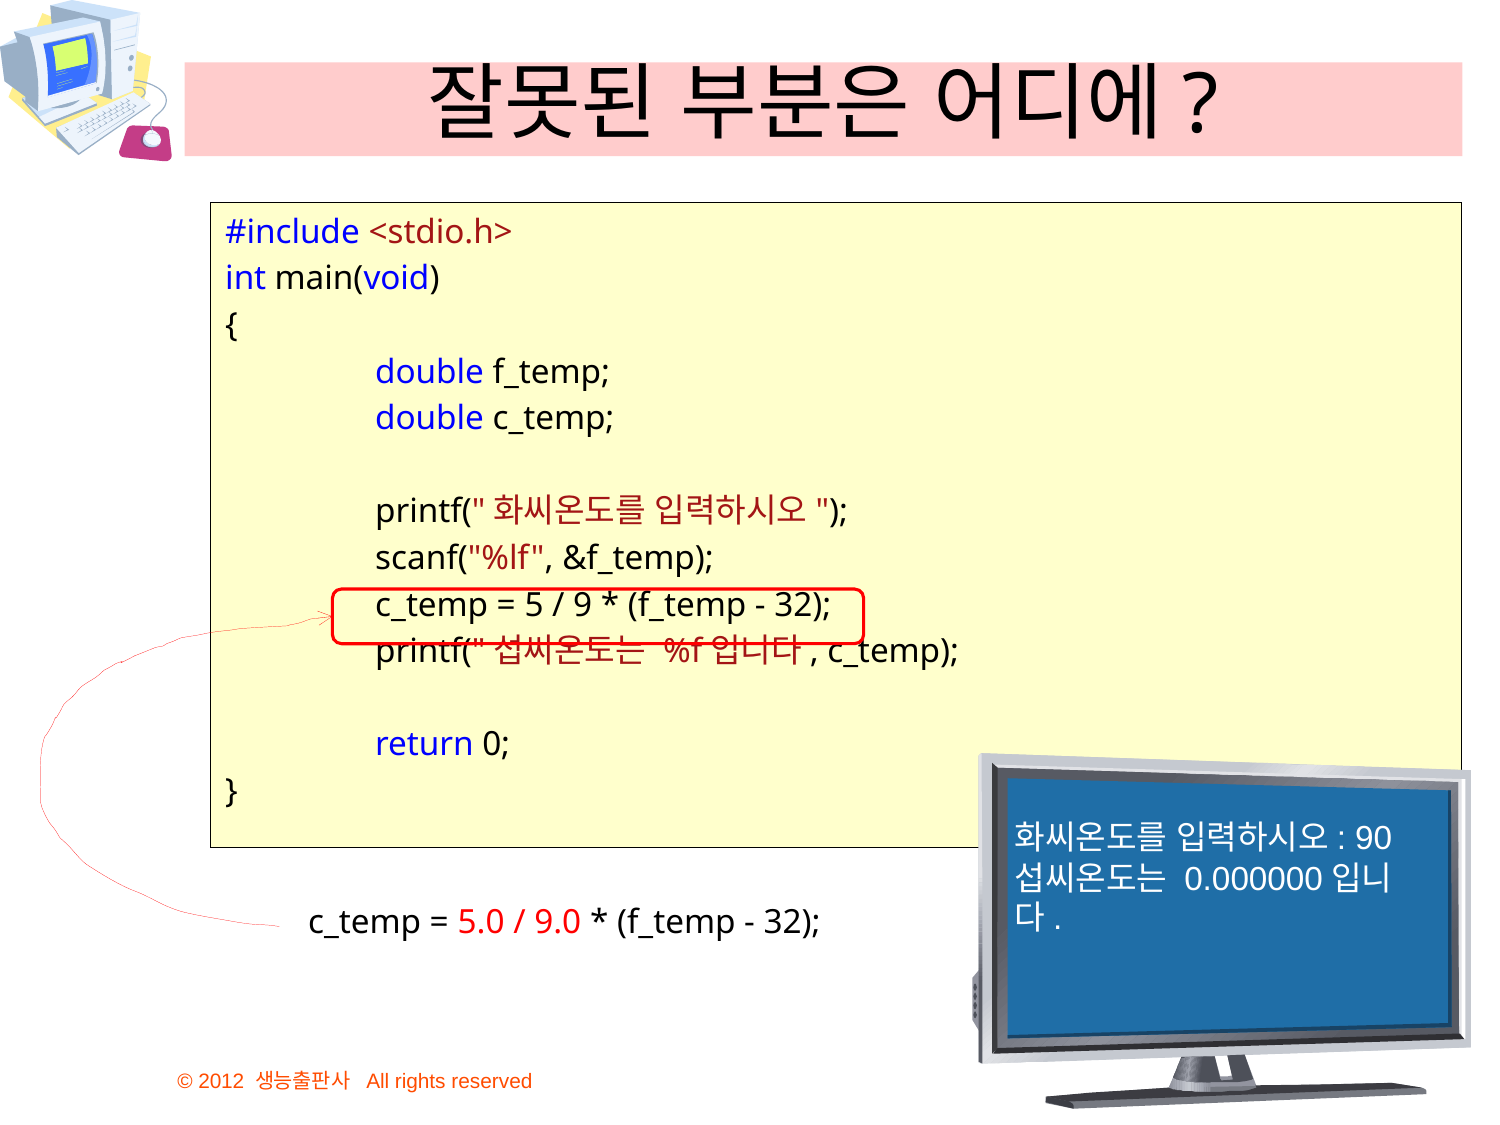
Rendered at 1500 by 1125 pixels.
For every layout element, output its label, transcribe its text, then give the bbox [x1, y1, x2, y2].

text_box c_temp = 5.0 / 9.0 * (f_temp - 32); [293, 893, 836, 948]
text_box [332, 589, 864, 644]
text_box [40, 610, 333, 927]
title 잘못된 부분은 어디에? [184, 62, 1463, 157]
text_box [970, 751, 1473, 1111]
text_box #include <stdio.h> int main(void) { double f_temp; double c_temp; printf("화씨온도를 입력하시오"); scanf("%lf", &f_temp); c_temp = 5 / 9 * (f_temp - 32); printf("섭씨온도는 %f입니다, c_temp); return 0; } [210, 202, 1462, 848]
